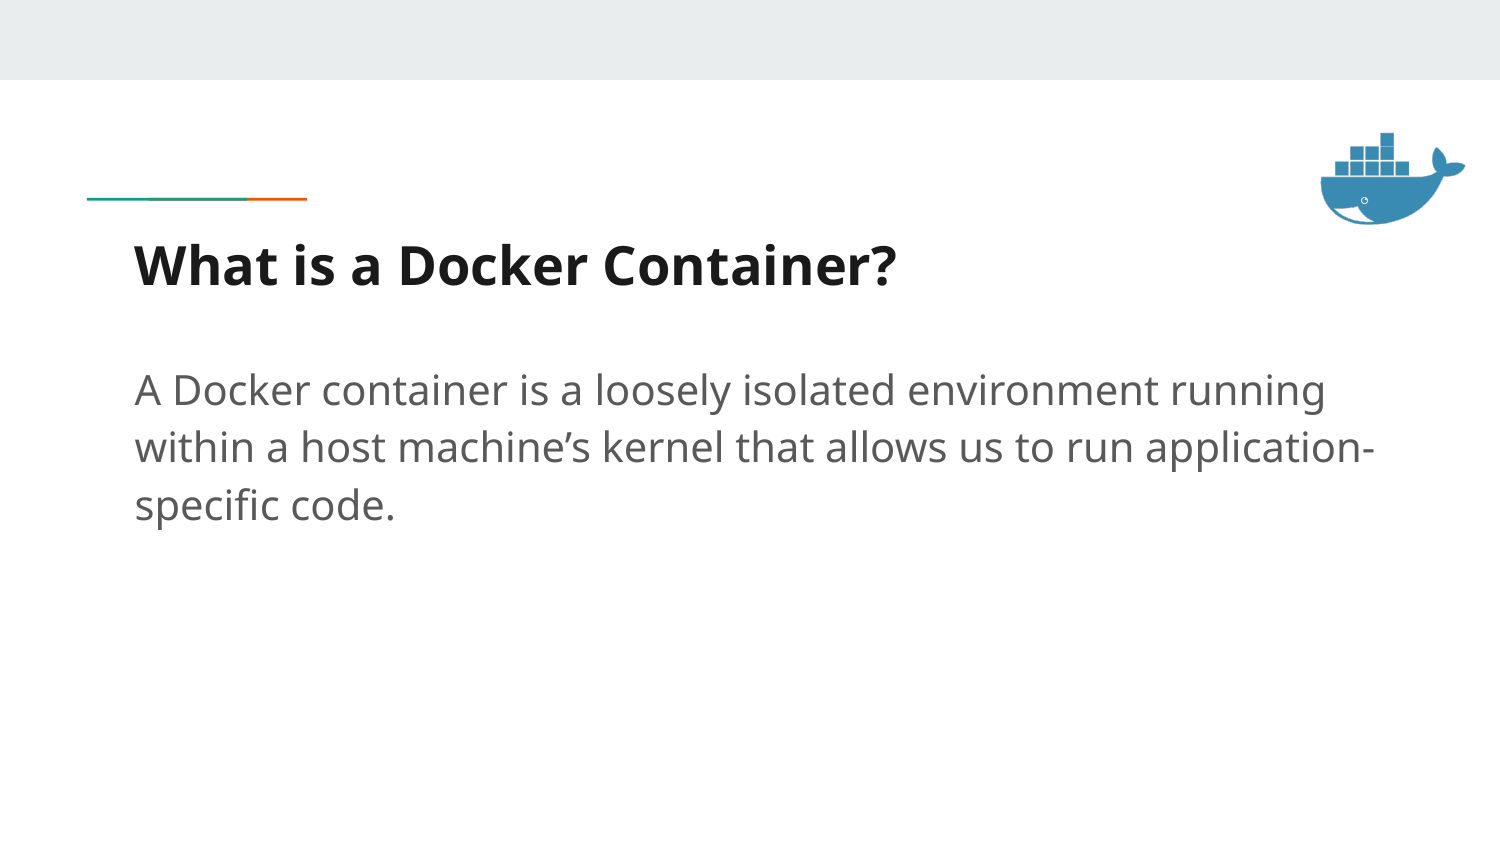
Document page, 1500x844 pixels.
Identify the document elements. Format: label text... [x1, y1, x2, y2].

list A Docker container is a loosely isolated environment running within a host machine’s kernel that allows us to run application-specific code. [119, 341, 1405, 489]
title What is a Docker Container? [119, 216, 1381, 305]
picture [1319, 104, 1468, 253]
